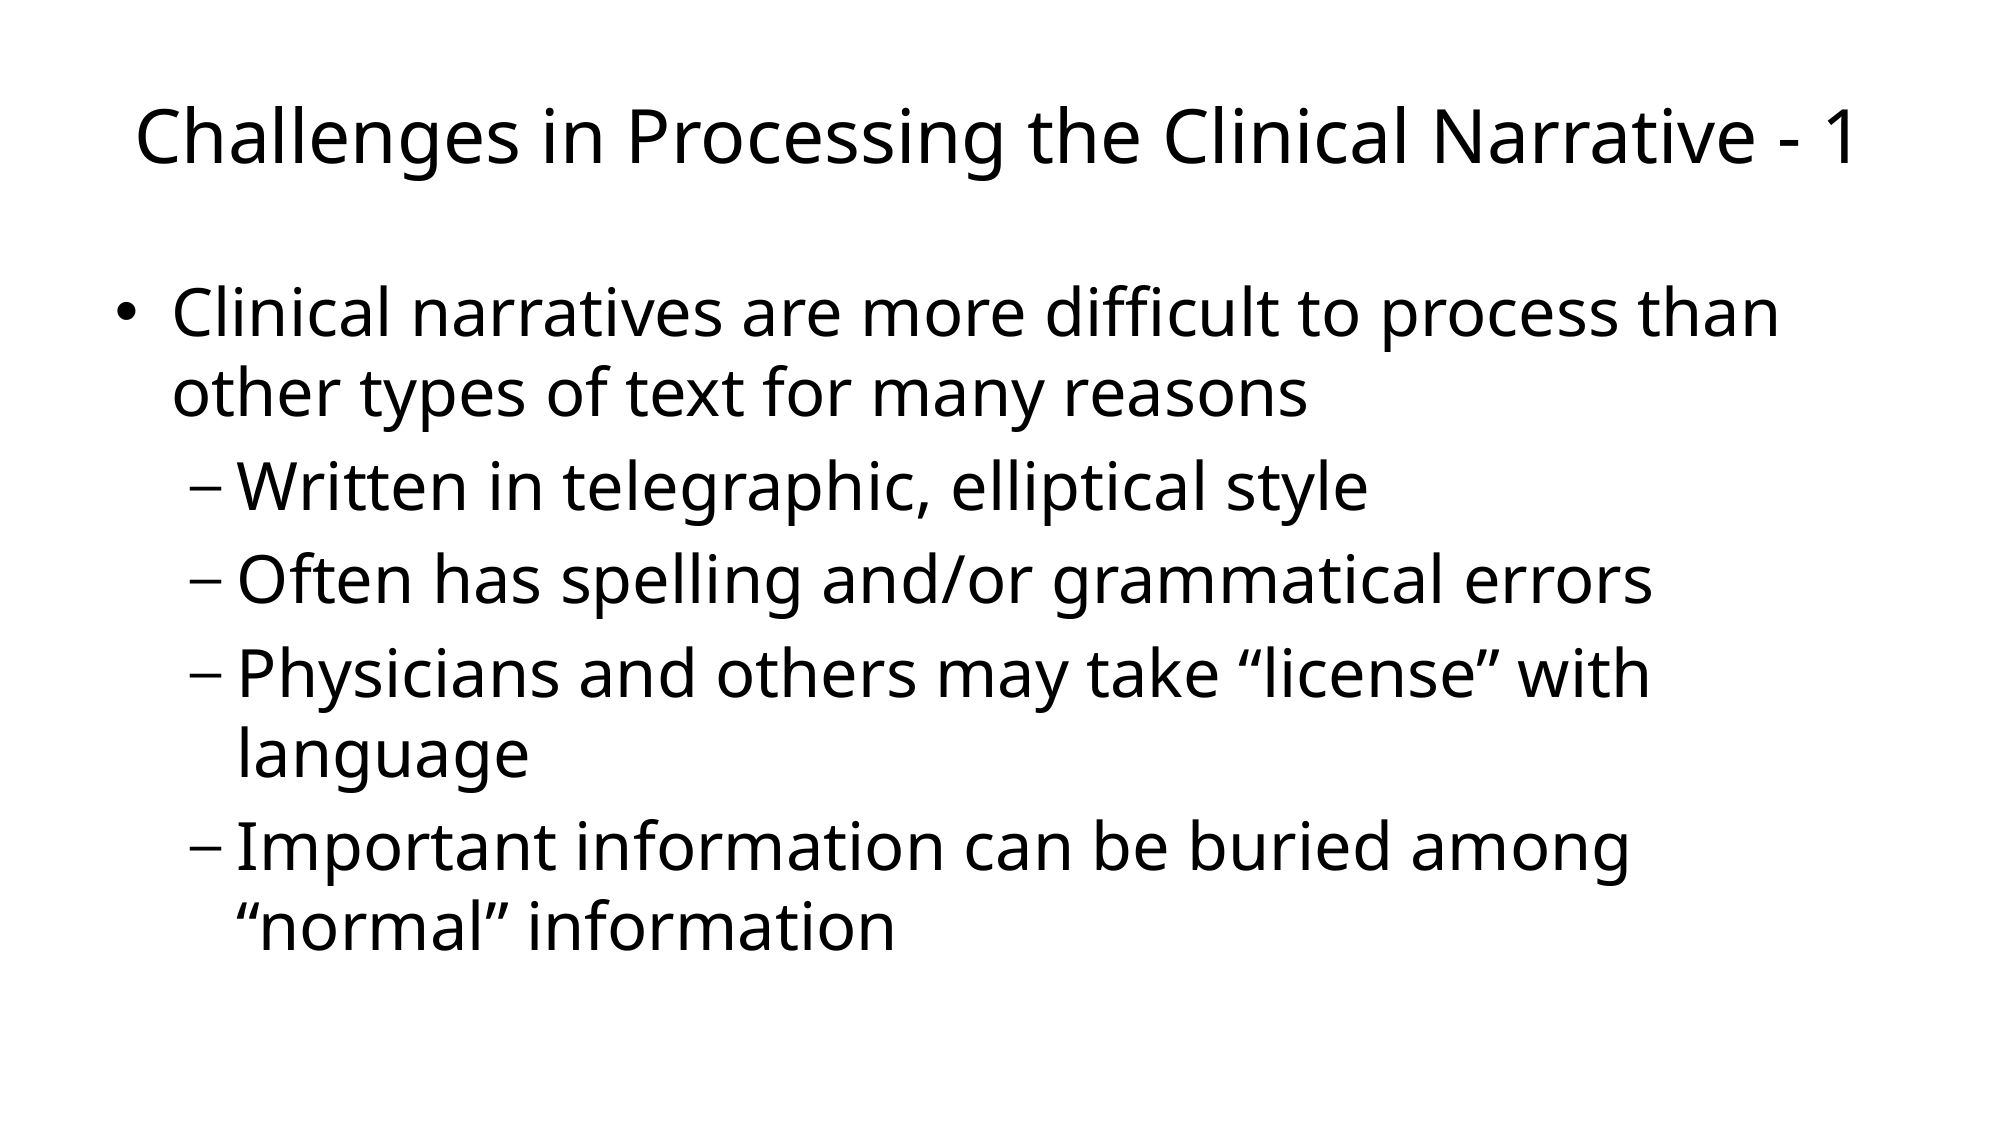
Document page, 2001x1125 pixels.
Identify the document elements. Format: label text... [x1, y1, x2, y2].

list Clinical narratives are more difficult to process than other types of text for many reasons Written in telegraphic, elliptical style Often has spelling and/or grammatical errors Physicians and others may take “license” with language Important information can be buried among “normal” information [99, 262, 1900, 1013]
title Challenges in Processing the Clinical Narrative - 1 [99, 45, 1900, 233]
